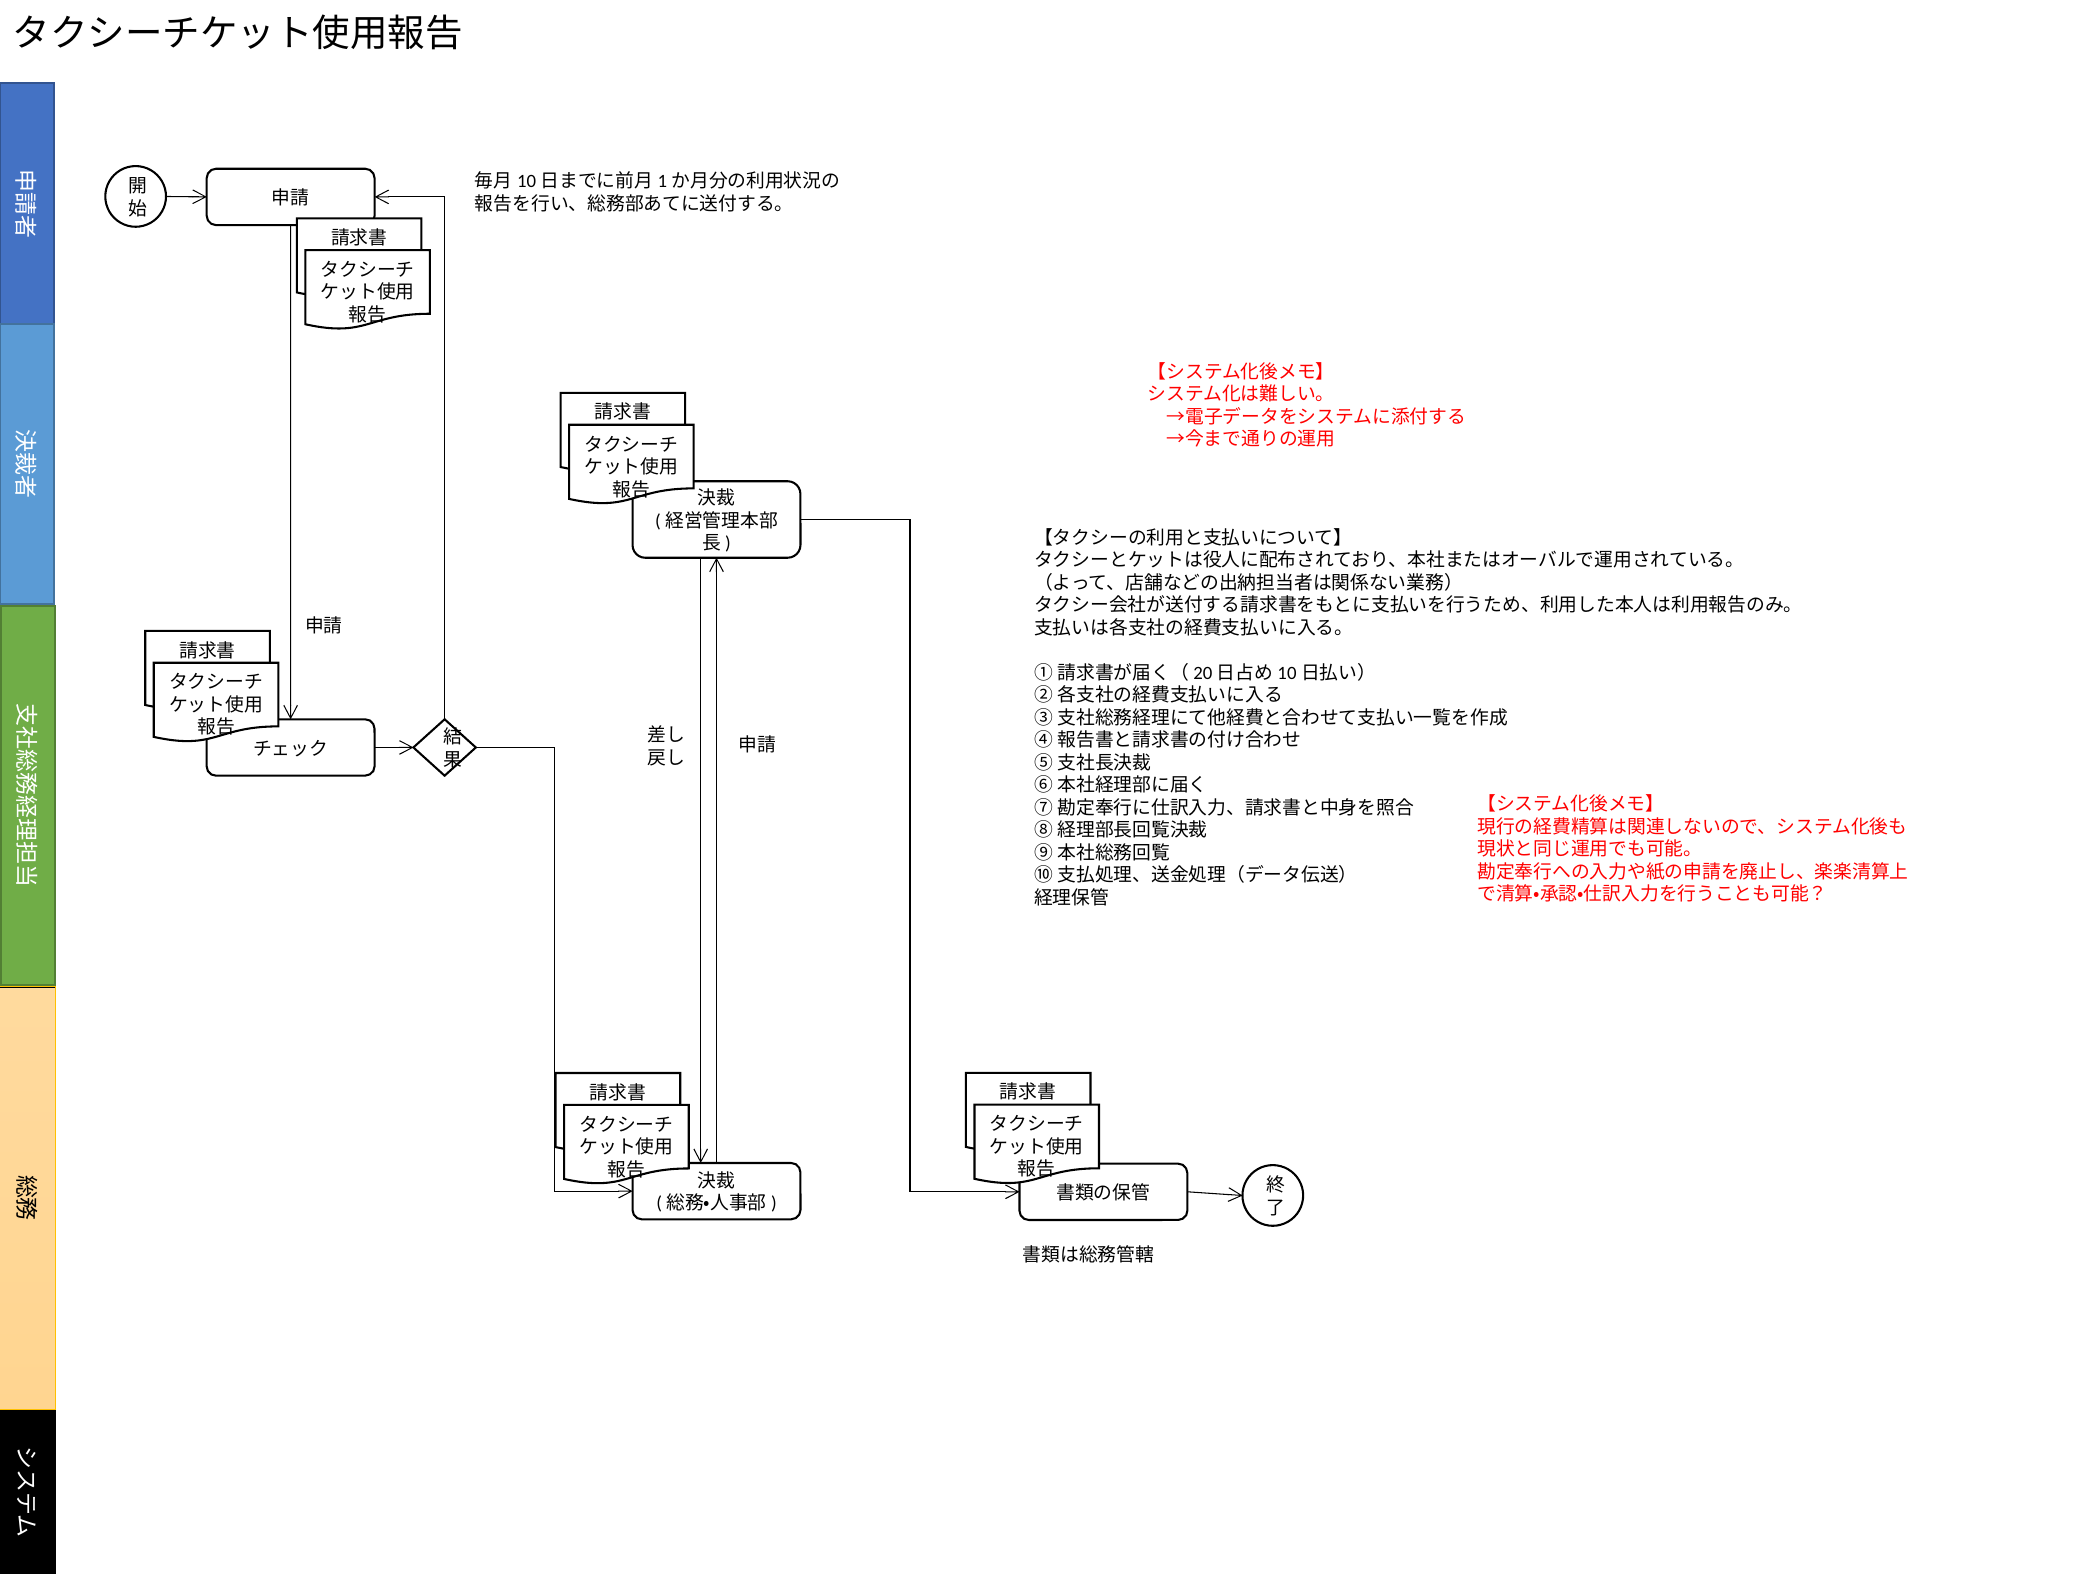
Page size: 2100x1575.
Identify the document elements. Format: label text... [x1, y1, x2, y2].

text_box 終了 [1241, 1164, 1305, 1227]
text_box 請求書 [1020, 1071, 1092, 1103]
text_box 【システム化後メモ】 現行の経費精算は関連しないので、システム化後も現状と同じ運用でも可能。 勘定奉行への入力や紙の申請を廃止し、楽楽清算上で清算・承認・仕訳入力を行うことも可能？ [1462, 784, 1936, 912]
text_box 決裁 (総務・人事部) [631, 1161, 802, 1221]
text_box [475, 747, 633, 1192]
text_box 書類の保管 [1018, 1162, 1189, 1222]
text_box 総務 [0, 986, 56, 1410]
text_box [374, 196, 445, 720]
text_box 支社総務経理担当 [0, 605, 56, 986]
text_box タクシーチケット使用報告 [304, 249, 374, 330]
text_box 申請 [724, 725, 800, 763]
text_box システム [0, 1410, 56, 1574]
text_box タクシーチケット使用報告 [0, 1, 901, 62]
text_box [1187, 1191, 1243, 1196]
text_box 申請 [205, 167, 376, 227]
text_box タクシーチケット使用報告 [1020, 1103, 1101, 1184]
text_box タクシーチケット使用報告 [633, 1103, 690, 1179]
text_box タクシーチケット使用報告 [568, 423, 695, 505]
text_box 申請 [291, 606, 367, 644]
text_box 請求書 [559, 391, 687, 470]
text_box 請求書 [633, 1071, 682, 1103]
text_box チェック [205, 718, 376, 777]
text_box 書類は総務管轄 [1008, 1235, 1190, 1273]
text_box 決裁者 [0, 323, 55, 605]
text_box 毎月10日までに前月1か月分の利用状況の報告を行い、総務部あてに送付する。 [460, 161, 860, 222]
text_box 決裁 (経営管理本部長) [631, 480, 802, 559]
text_box 申請者 [0, 82, 55, 323]
text_box 請求書 [295, 217, 374, 295]
text_box タクシーチケット使用報告 [152, 661, 280, 743]
text_box 開始 [104, 165, 167, 228]
text_box 【システム化後メモ】 システム化は難しい。 →電子データをシステムに添付する →今まで通りの運用 [1132, 352, 1562, 457]
text_box 差し戻し [701, 715, 709, 776]
text_box 差し戻し [632, 715, 700, 776]
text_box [800, 519, 1020, 1192]
text_box 【タクシーの利用と支払いについて】 タクシーとケットは役人に配布されており、本社またはオーバルで運用されている。 （よって、店舗などの出納担当者は関係ない業務） タクシー会社が送付する請求書をもとに支払いを行うため、利用した本人は利用報告のみ。 支払いは各支社の経費支払いに入る。 ①請求書が届く（20日占め10日払い） ②各支社の経費支払いに入る ③支社総務経理にて他経費と合わせて支払い一覧を作成 ④報告書と請求書の付け合わせ ⑤支社長決裁 ⑥本社経理部に届く ⑦勘定奉行に仕訳入力、請求書と中身を照合 ⑧経理部長回覧決裁 ⑨本社総務回覧 ⑩支払処理、送金処理（データ伝送） 経理保管 [1019, 517, 1891, 916]
text_box 結果 [412, 718, 477, 778]
text_box 請求書 [144, 629, 271, 708]
